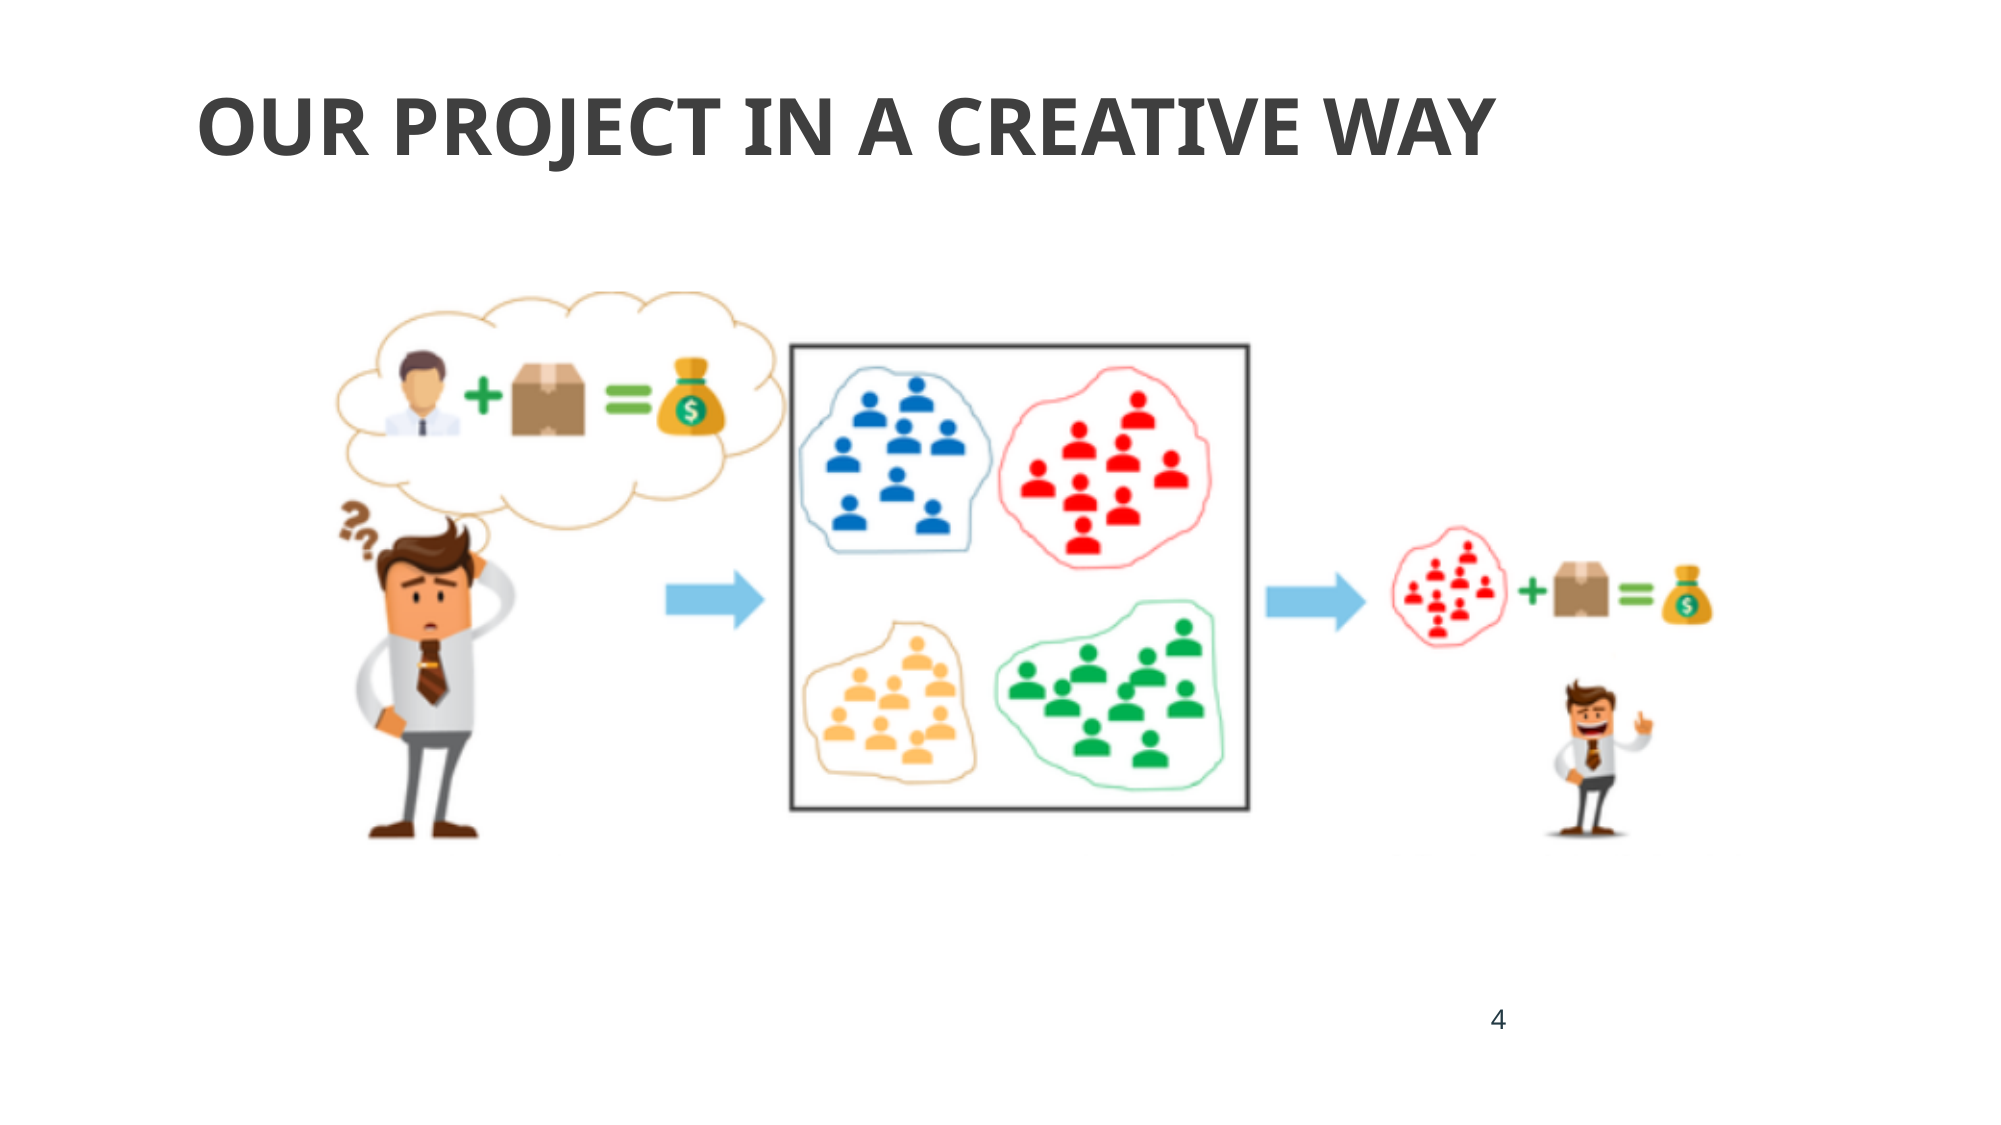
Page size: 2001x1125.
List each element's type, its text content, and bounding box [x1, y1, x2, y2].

picture [188, 268, 1812, 856]
slide_number ‹#› [1409, 991, 1522, 1051]
text_box OUR PROJECT IN A CREATIVE WAY [179, 61, 1710, 187]
